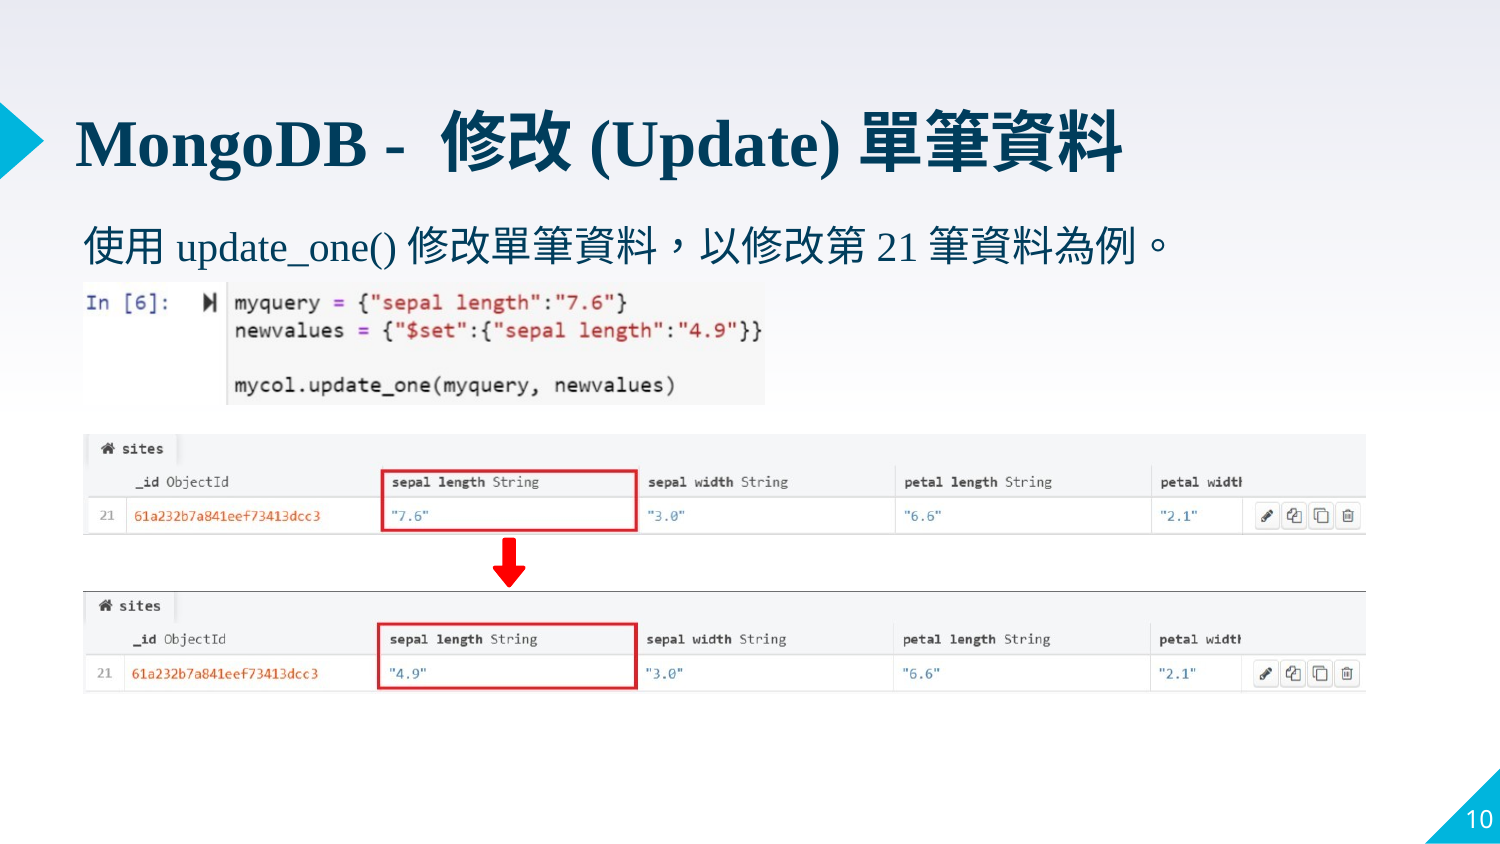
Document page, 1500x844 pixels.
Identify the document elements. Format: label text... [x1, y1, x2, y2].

text_box [492, 545, 526, 588]
title MongoDB - 修改(Update)單筆資料 [75, 99, 1190, 193]
slide_number 10 [1418, 760, 1494, 838]
picture [82, 591, 1366, 694]
list 使用update_one()修改單筆資料，以修改第21筆資料為例。 [83, 207, 1434, 806]
picture [82, 282, 765, 405]
picture [82, 434, 1366, 536]
